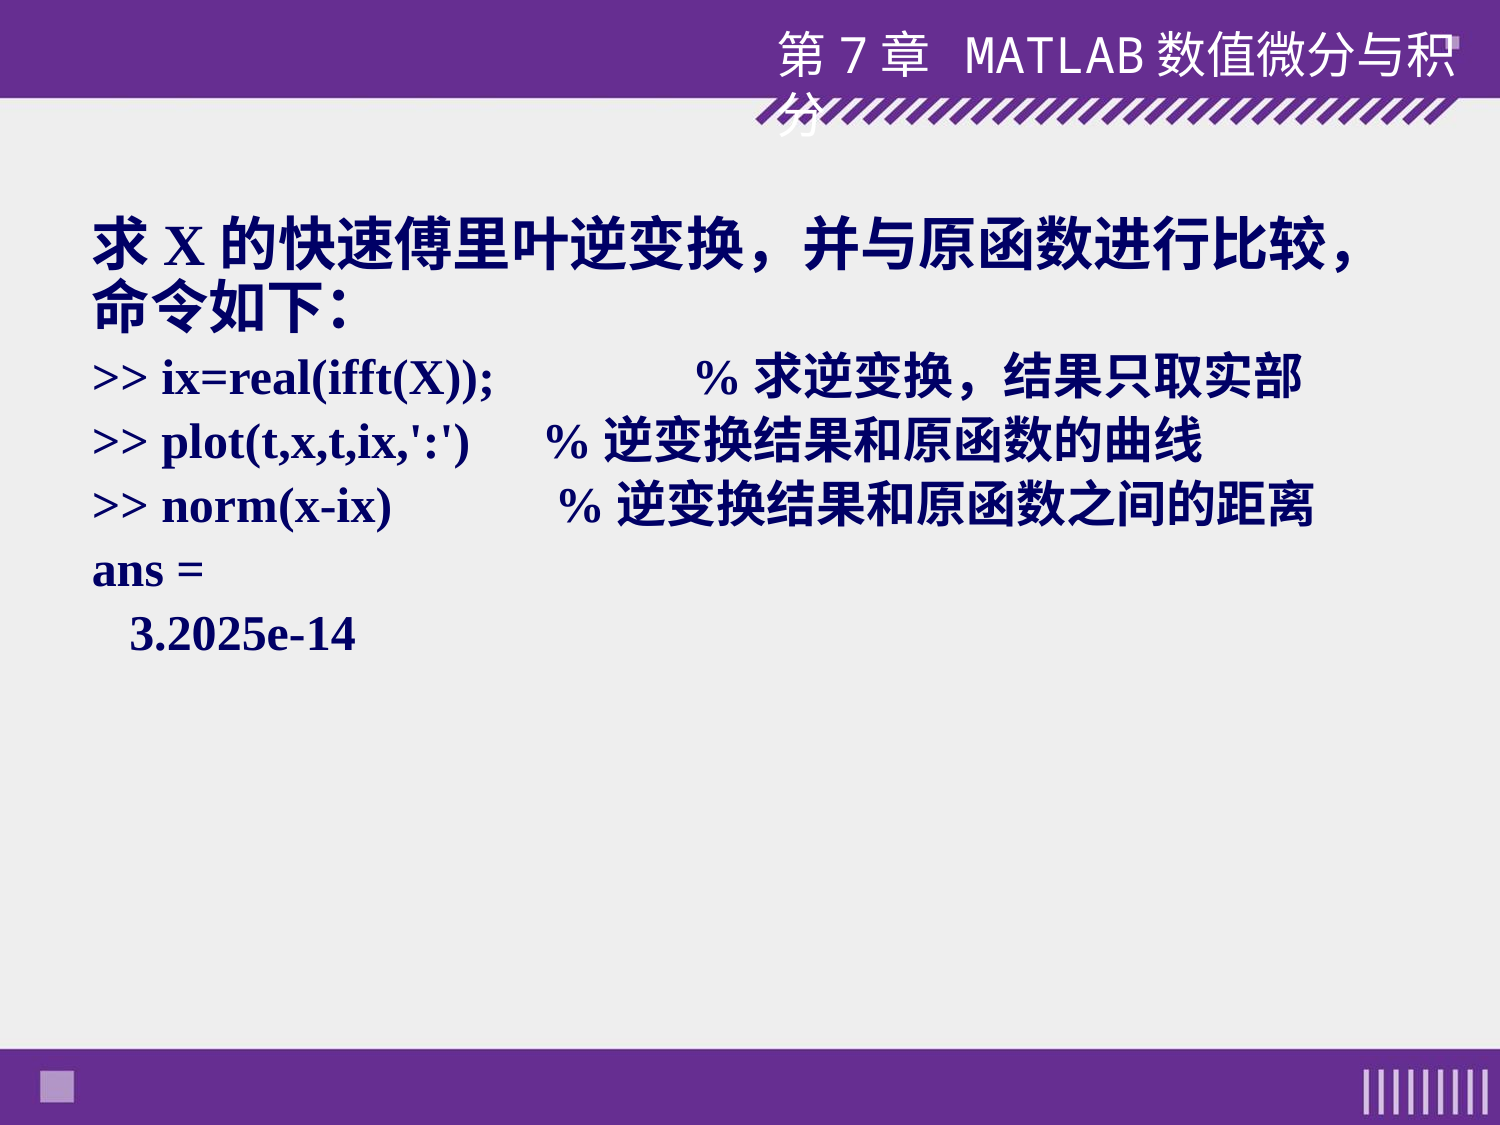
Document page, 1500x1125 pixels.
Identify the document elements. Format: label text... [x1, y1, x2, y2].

text_box 第7章 MATLAB数值微分与积分 [761, 16, 1500, 152]
list 求X的快速傅里叶逆变换，并与原函数进行比较，命令如下： >> ix=real(ifft(X)); %求逆变换，结果只取实部 >> plot(t,x,t,ix,':') %逆变换结果和原函数的曲线 >> norm(x-ix) %逆变换结果和原函数之间的距离 ans = 3.2025e-14 [76, 208, 1427, 951]
picture [0, 0, 1500, 1125]
